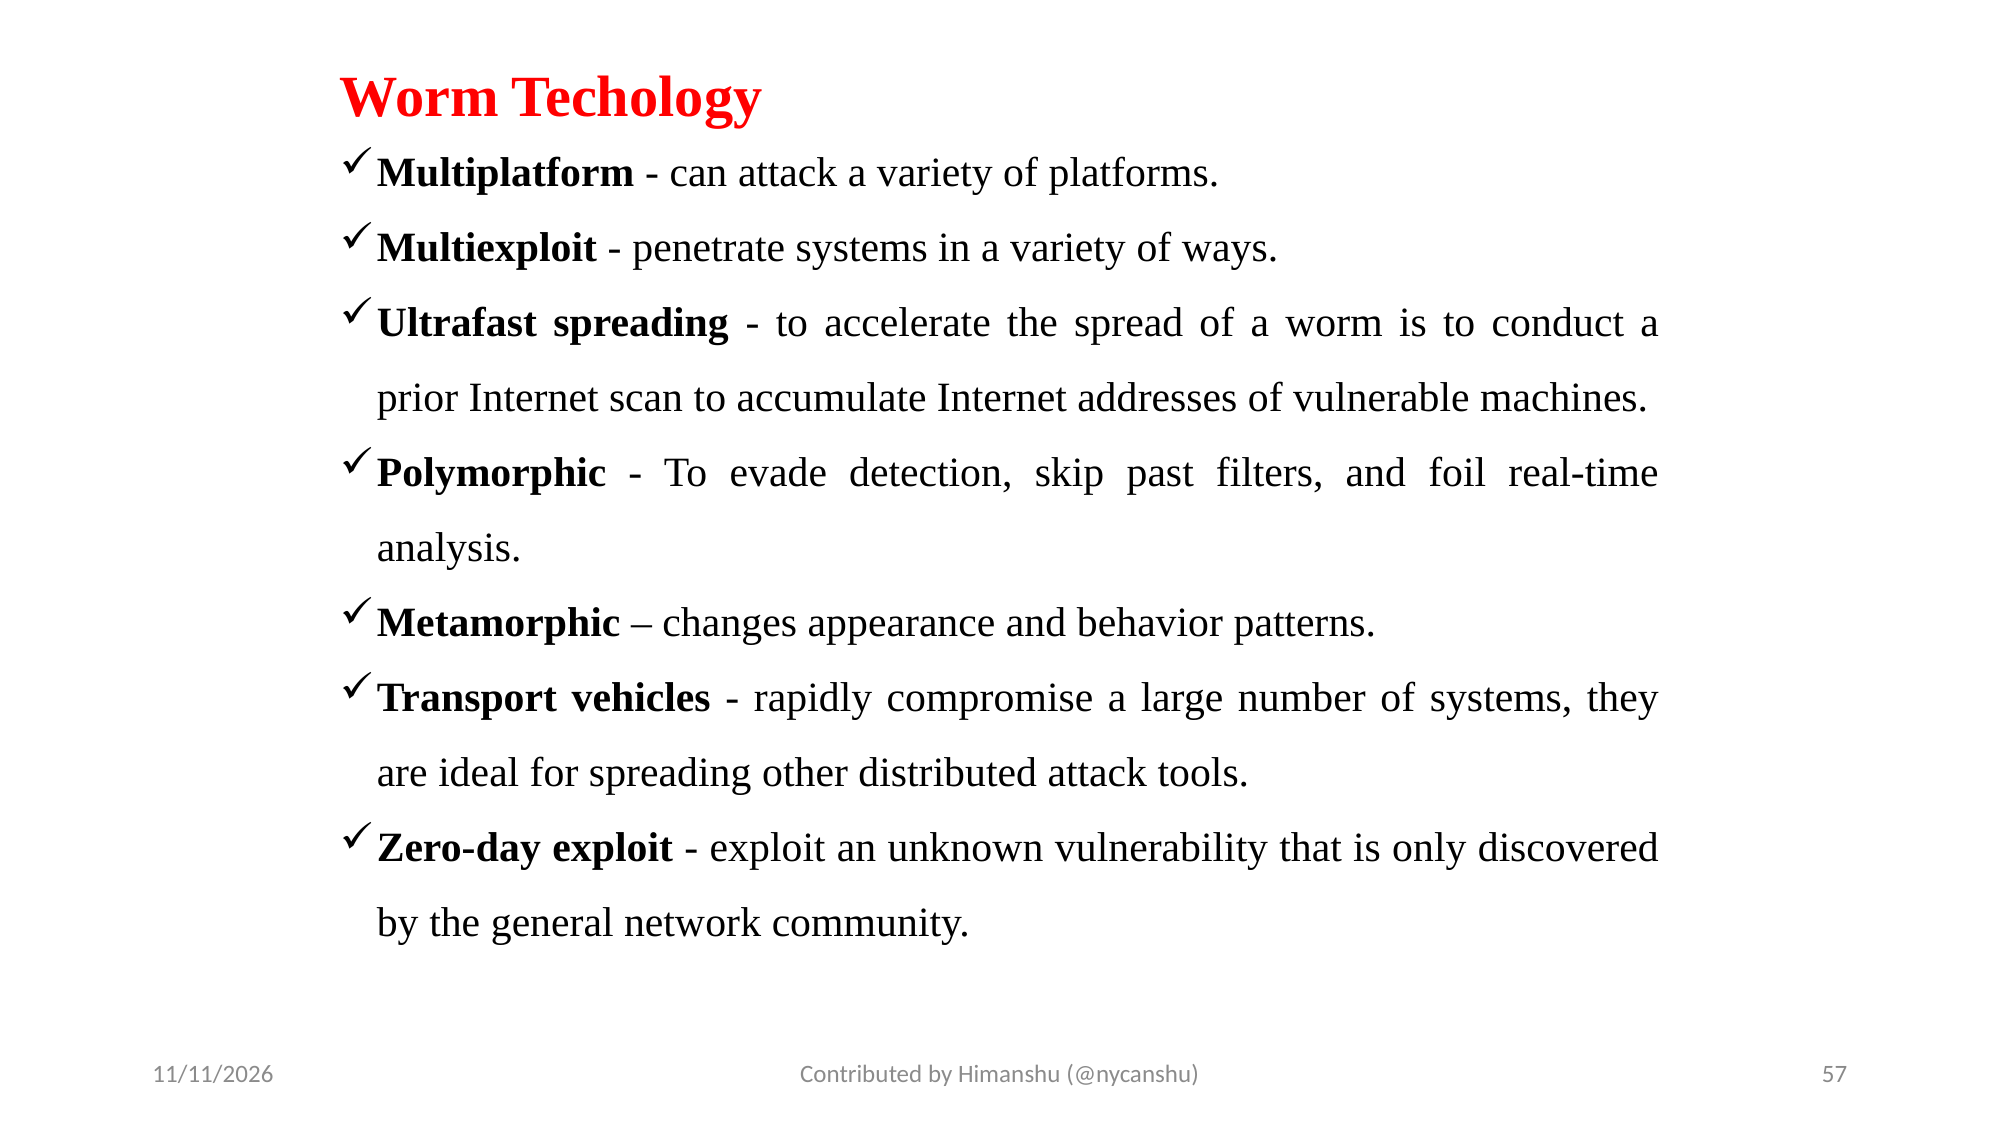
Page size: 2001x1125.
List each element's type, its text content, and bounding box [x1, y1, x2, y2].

title Worm Techology [324, 45, 1675, 112]
footer Contributed by Himanshu (@nycanshu) [662, 1042, 1338, 1103]
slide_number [137, 1042, 588, 1103]
slide_number 57 [1412, 1042, 1863, 1103]
list Multiplatform - can attack a variety of platforms. Multiexploit - penetrate systems in a variety of ways. Ultrafast spreading - to accelerate the spread of a worm is to conduct a prior Internet scan to accumulate Internet addresses of vulnerable machines. Polymorphic - To evade detection, skip past filters, and foil real-time analysis. Metamorphic – changes appearance and behavior patterns. Transport vehicles - rapidly compromise a large number of systems, they are ideal for spreading other distributed attack tools. Zero-day exploit - exploit an unknown vulnerability that is only discovered by the general network community. [324, 112, 1675, 1005]
